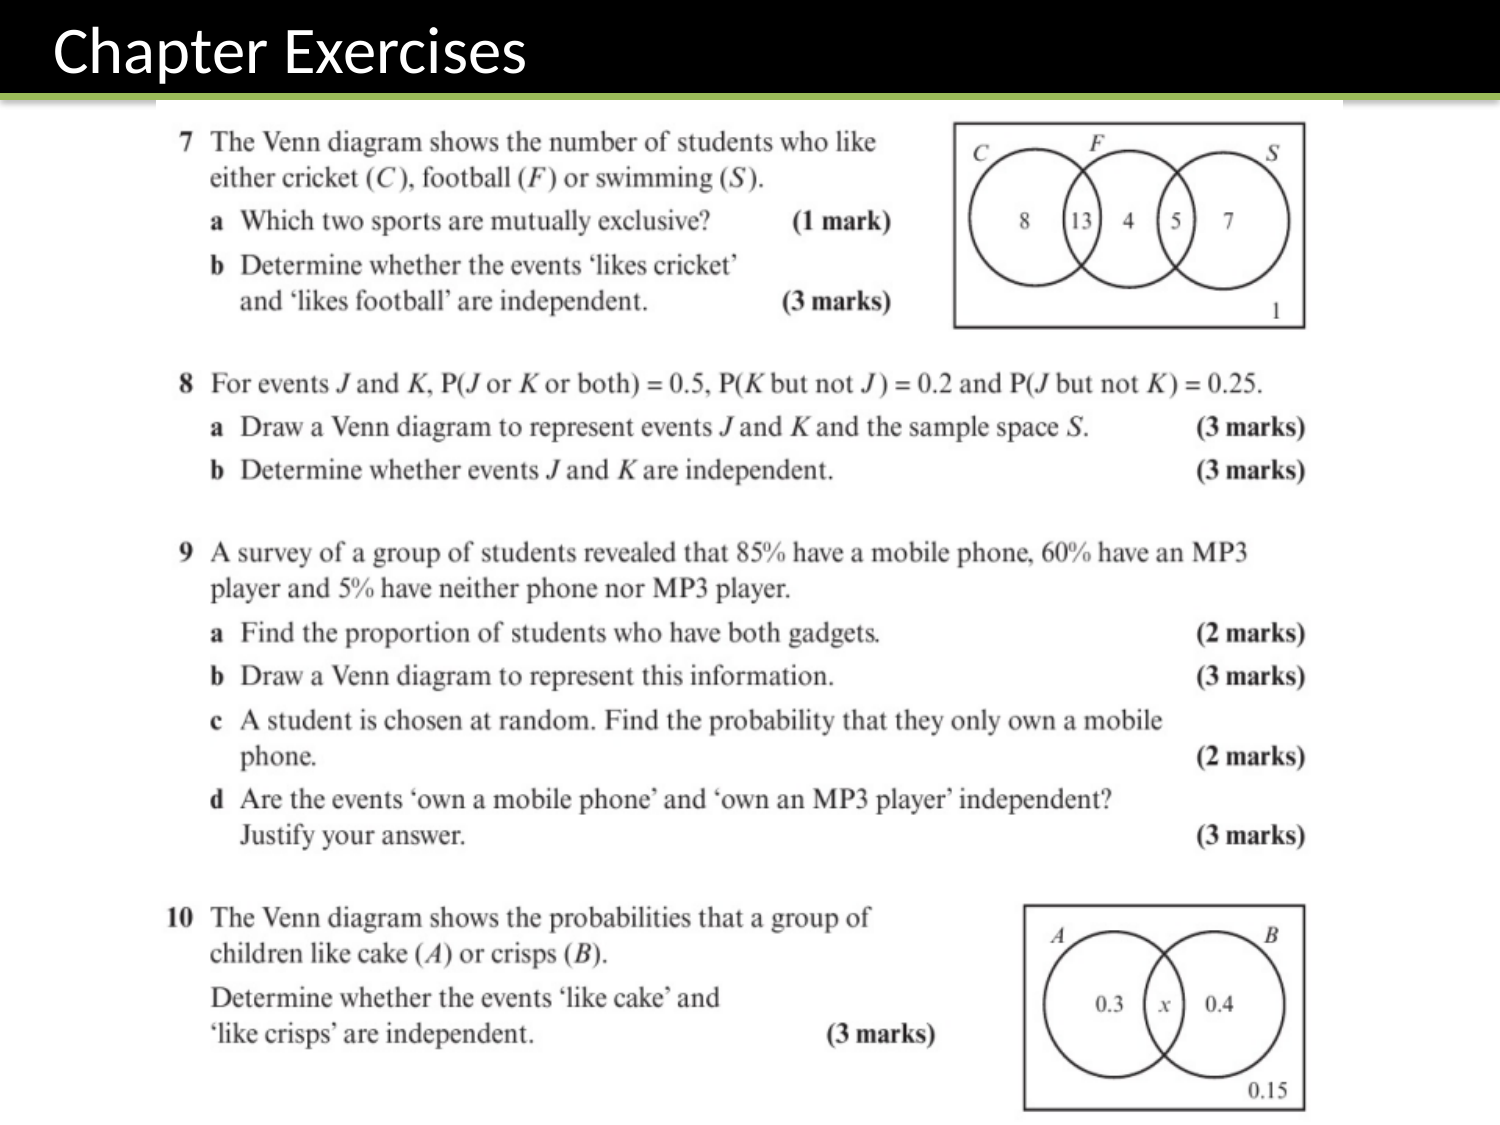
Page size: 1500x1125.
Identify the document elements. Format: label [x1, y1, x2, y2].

text_box [0, 0, 1500, 99]
picture [156, 100, 1344, 1123]
